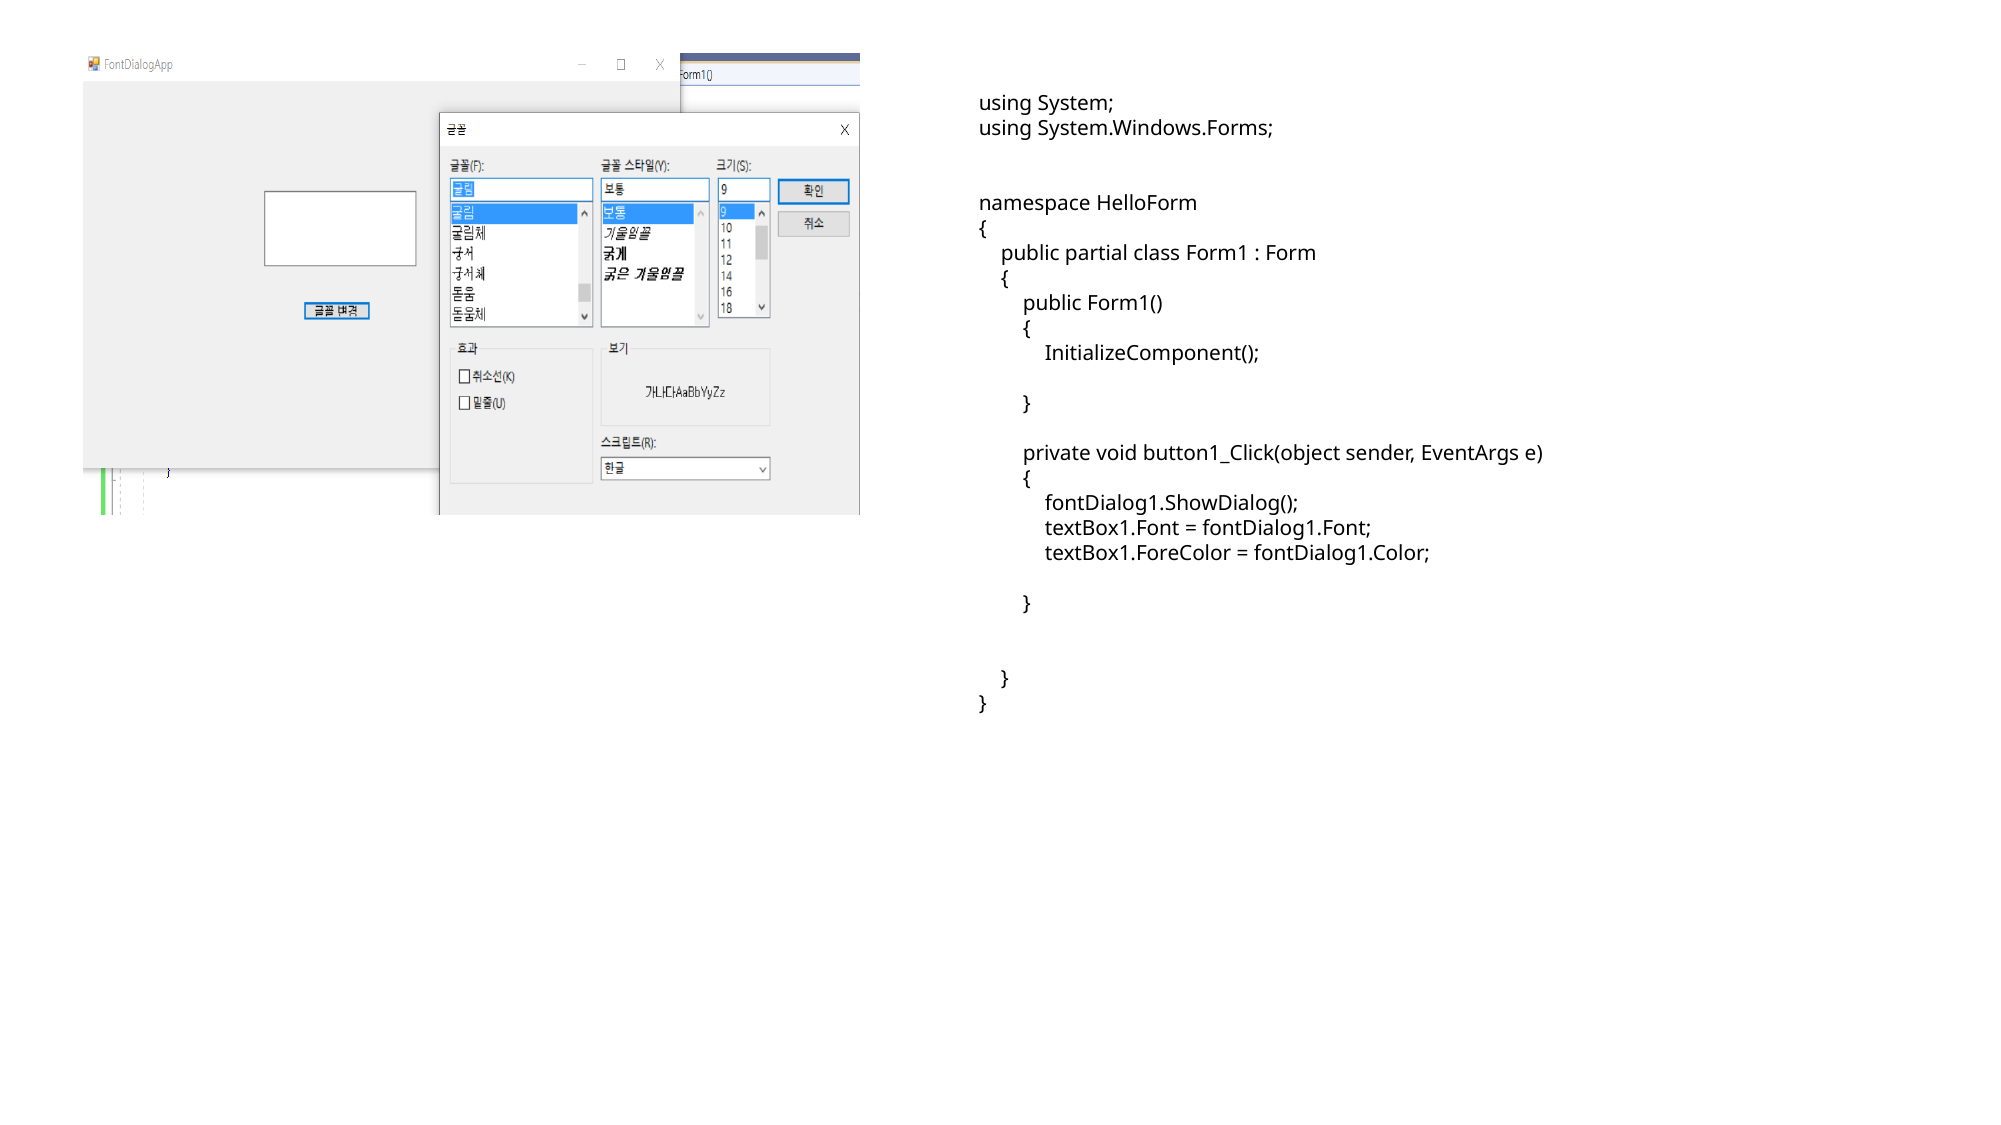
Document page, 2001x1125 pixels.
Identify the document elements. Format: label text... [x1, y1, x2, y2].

picture [83, 53, 860, 515]
text_box using System; using System.Windows.Forms; namespace HelloForm { public partial class Form1 : Form { public Form1() { InitializeComponent(); } private void button1_Click(object sender, EventArgs e) { fontDialog1.ShowDialog(); textBox1.Font = fontDialog1.Font; textBox1.ForeColor = fontDialog1.Color; } } } [964, 82, 1656, 747]
